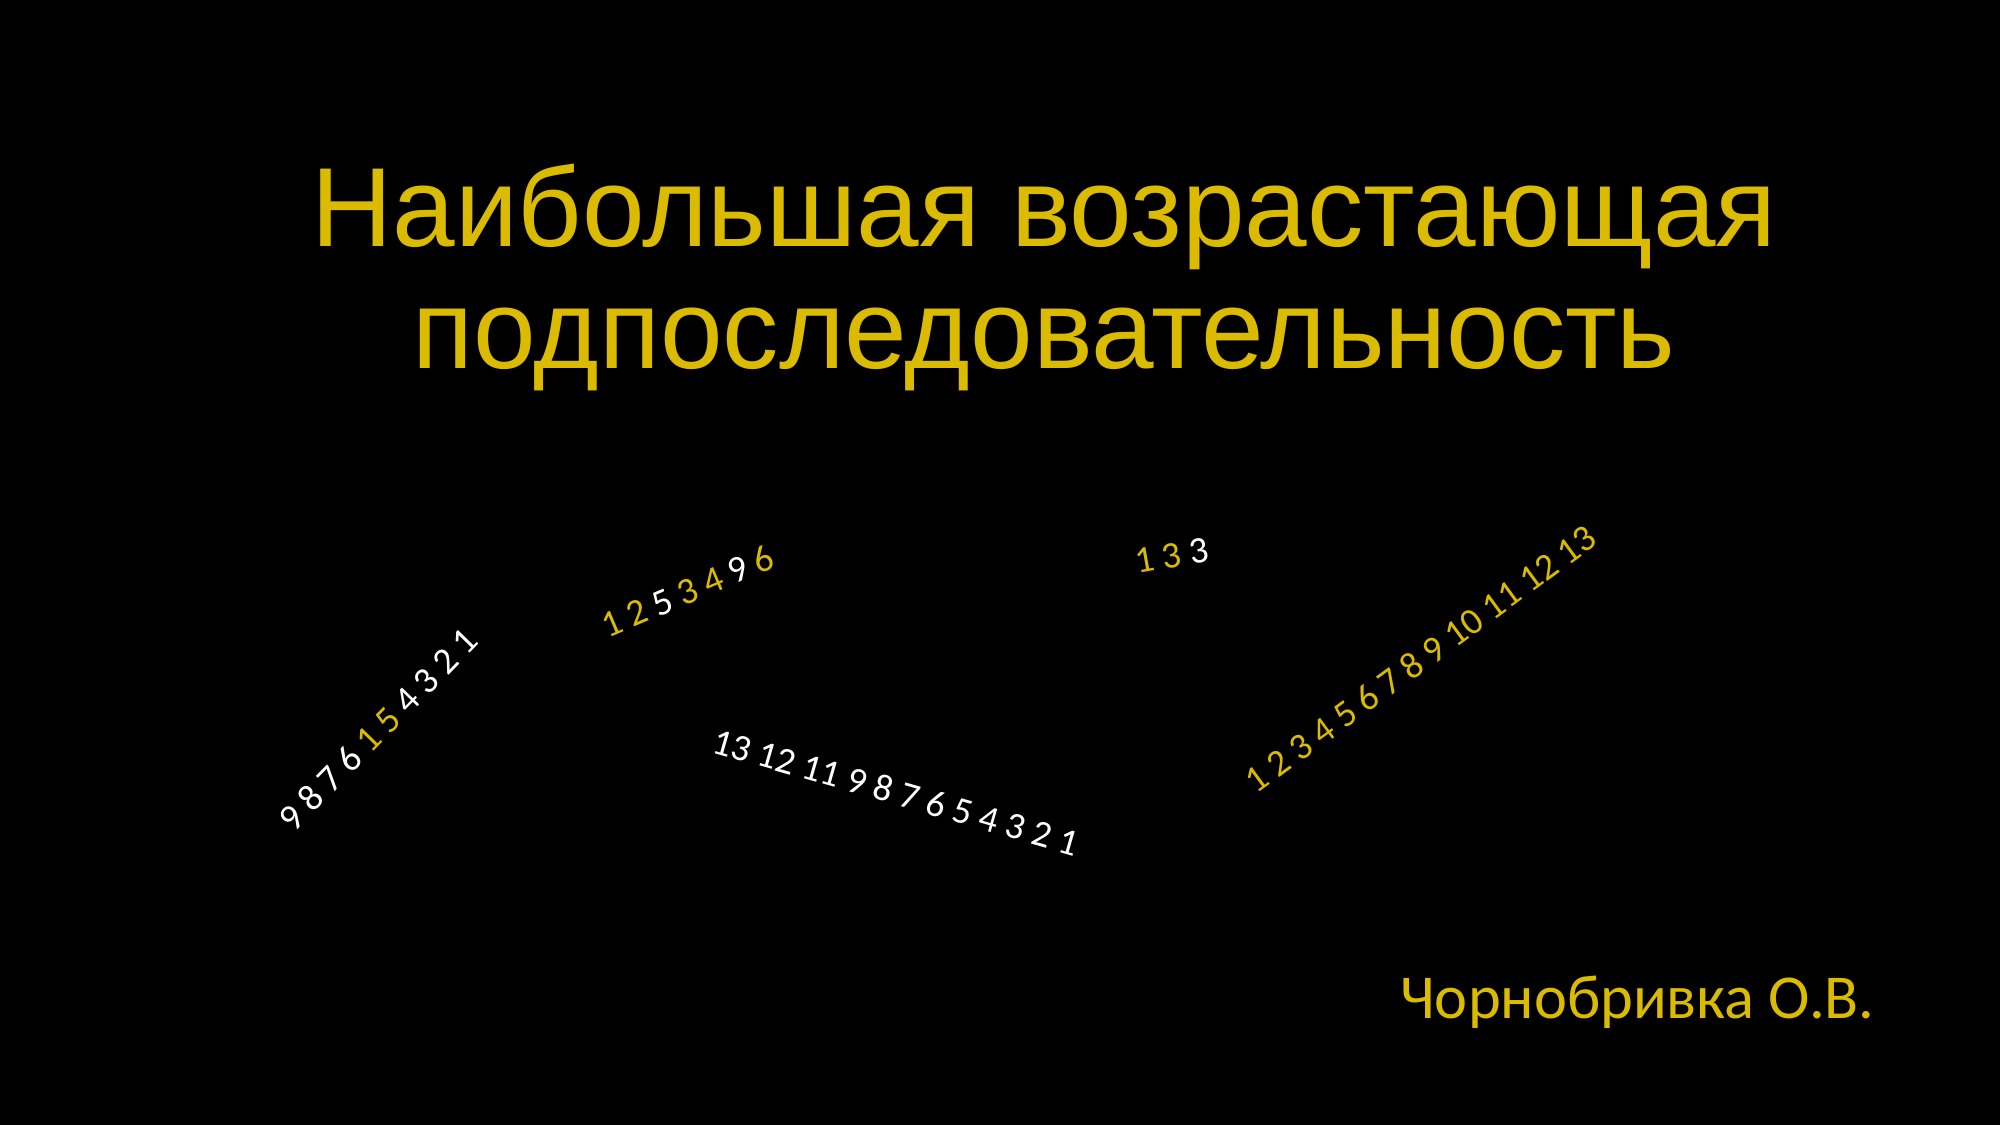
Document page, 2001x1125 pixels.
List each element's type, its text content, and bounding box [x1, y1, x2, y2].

text_box 1 2 5 3 4 9 6 [576, 465, 923, 658]
title Наибольшая возрастающая подпоследовательность [294, 111, 1795, 401]
text_box 1 3 3 [1114, 512, 1238, 592]
text_box Чорнобривка О.В. [1385, 948, 1947, 1038]
text_box 1 2 3 4 5 6 7 8 9 10 11 12 13 [1217, 490, 1630, 816]
text_box 13 12 11 9 8 7 6 5 4 3 2 1 [692, 704, 1149, 890]
text_box 9 8 7 6 1 5 4 3 2 1 [251, 594, 508, 855]
